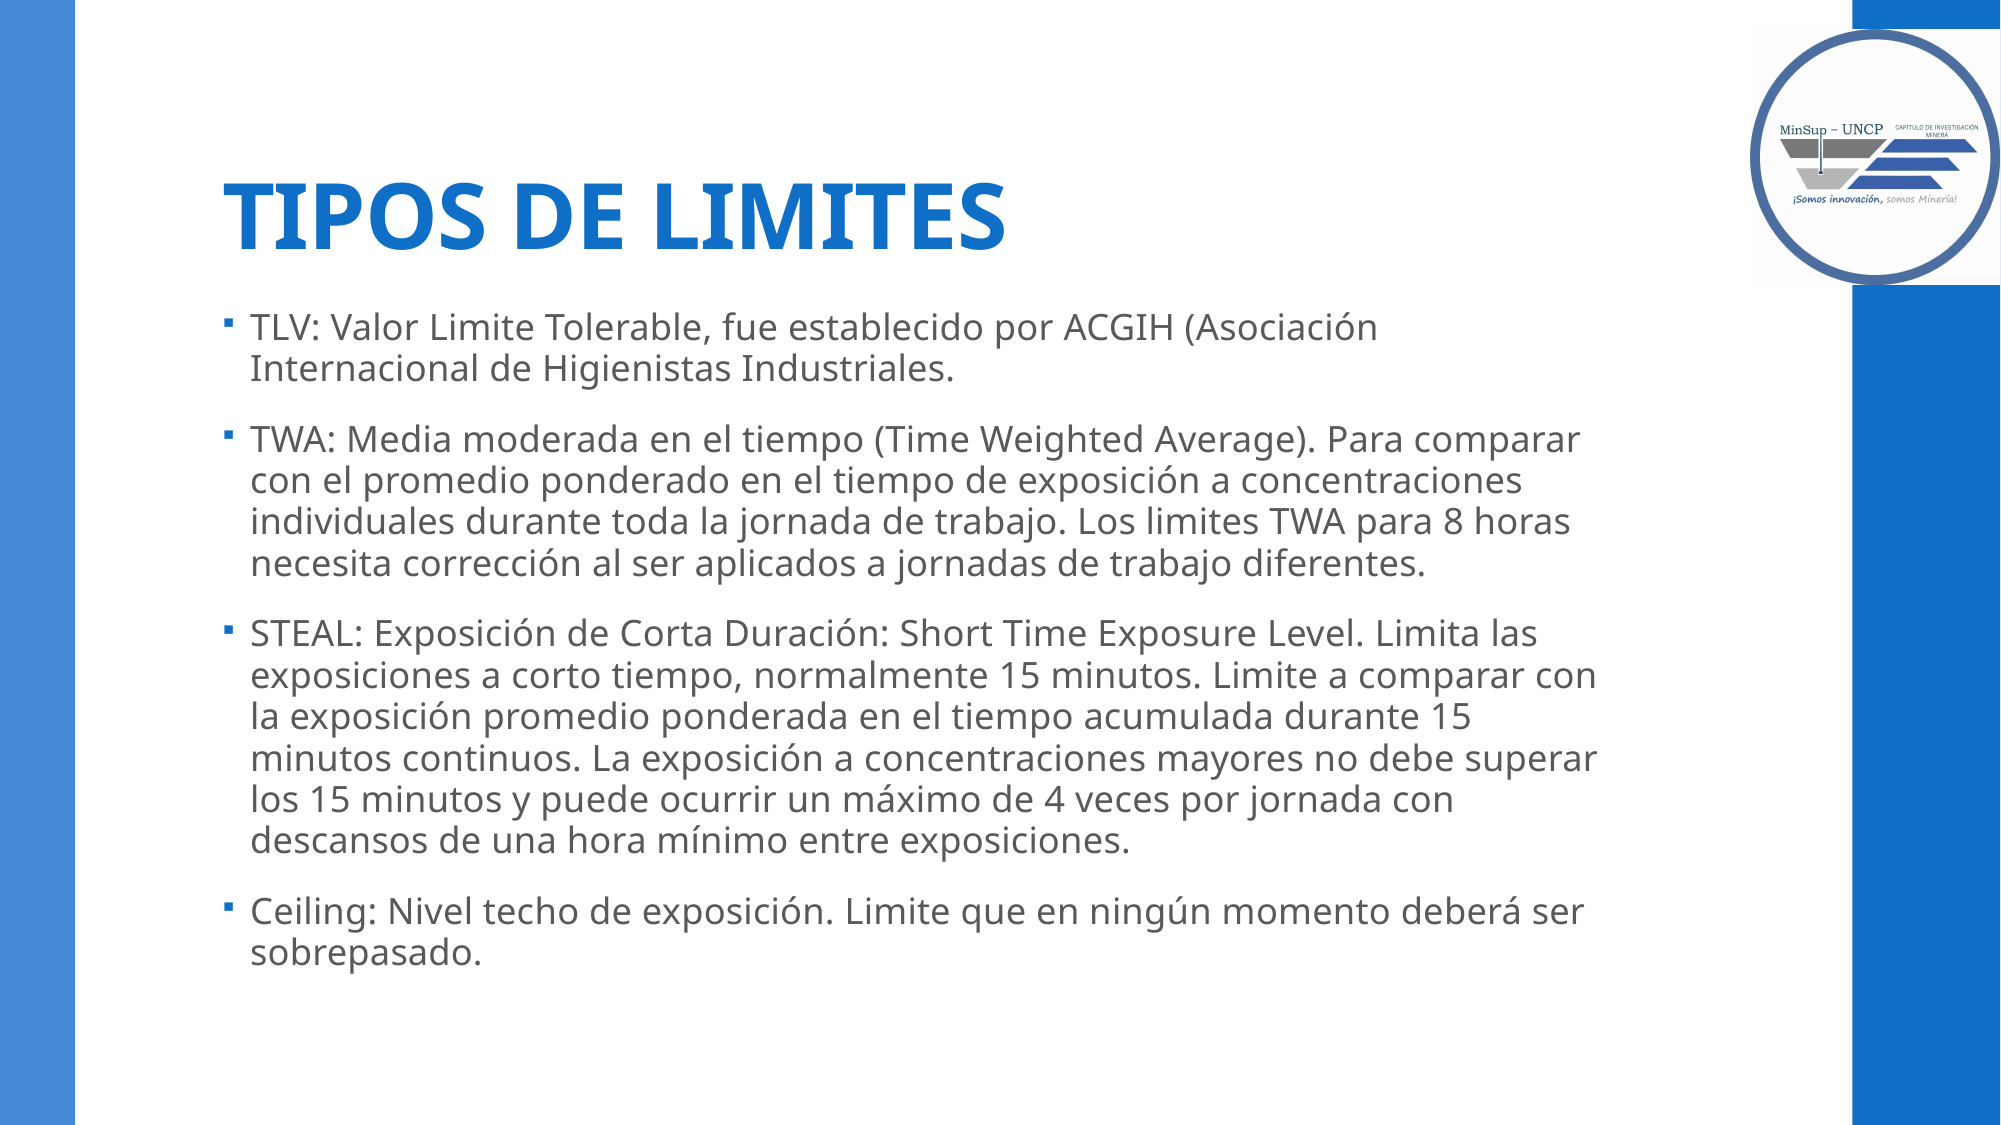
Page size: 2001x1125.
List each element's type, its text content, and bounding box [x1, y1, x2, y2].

picture [1750, 28, 2000, 286]
title TIPOS DE LIMITES [206, 48, 1743, 278]
list TLV: Valor Limite Tolerable, fue establecido por ACGIH (Asociación Internacional de Higienistas Industriales. TWA: Media moderada en el tiempo (Time Weighted Average). Para comparar con el promedio ponderado en el tiempo de exposición a concentraciones individuales durante toda la jornada de trabajo. Los limites TWA para 8 horas necesita corrección al ser aplicados a jornadas de trabajo diferentes. STEAL: Exposición de Corta Duración: Short Time Exposure Level. Limita las exposiciones a corto tiempo, normalmente 15 minutos. Limite a comparar con la exposición promedio ponderada en el tiempo acumulada durante 15 minutos continuos. La exposición a concentraciones mayores no debe superar los 15 minutos y puede ocurrir un máximo de 4 veces por jornada con descansos de una hora mínimo entre exposiciones. Ceiling: Nivel techo de exposición. Limite que en ningún momento deberá ser sobrepasado. [206, 299, 1617, 1014]
